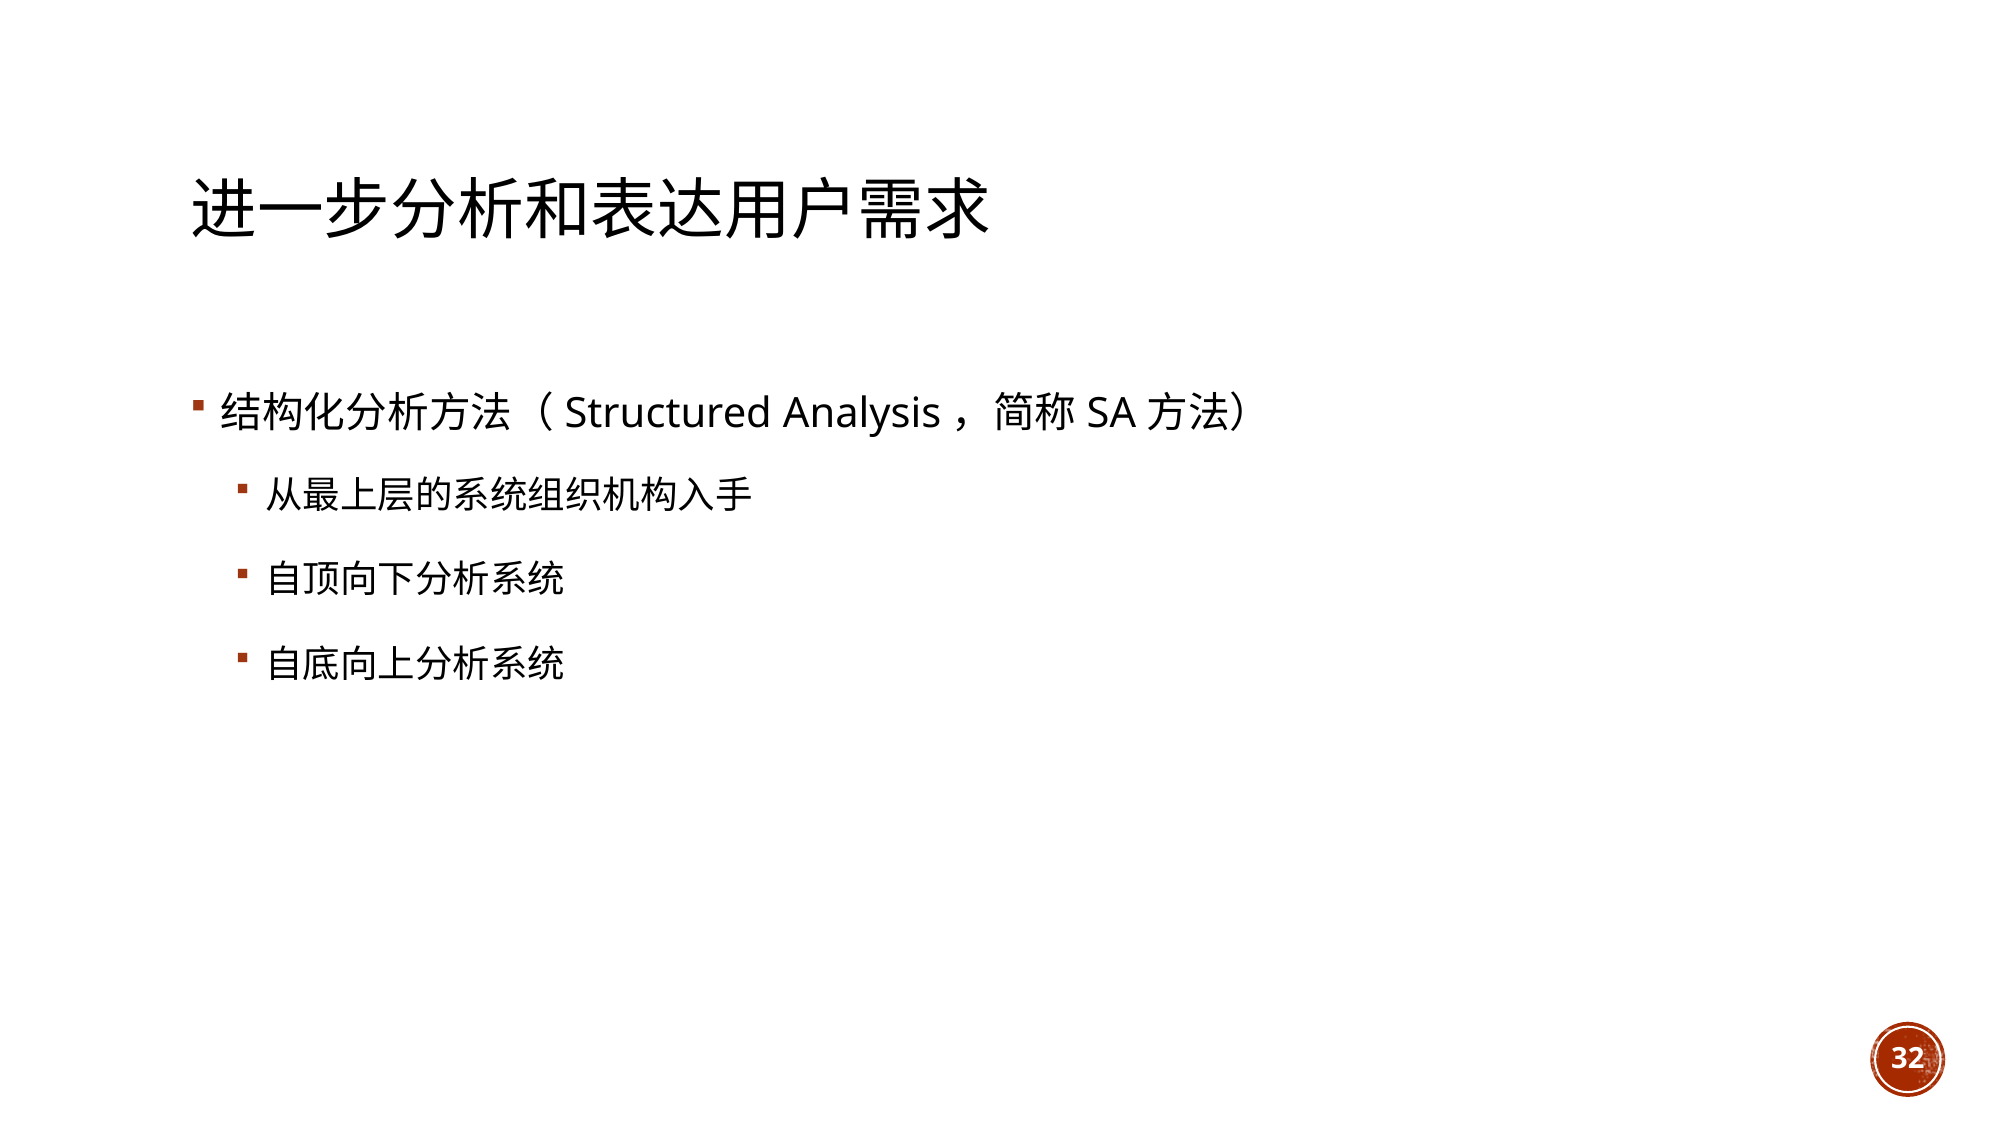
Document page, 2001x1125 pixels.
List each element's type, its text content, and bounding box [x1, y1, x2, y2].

slide_number 32 [1855, 1028, 1961, 1089]
title 进一步分析和表达用户需求 [175, 79, 1826, 344]
list 结构化分析方法（Structured Analysis，简称SA方法） 从最上层的系统组织机构入手 自顶向下分析系统 自底向上分析系统 [175, 348, 1826, 1013]
